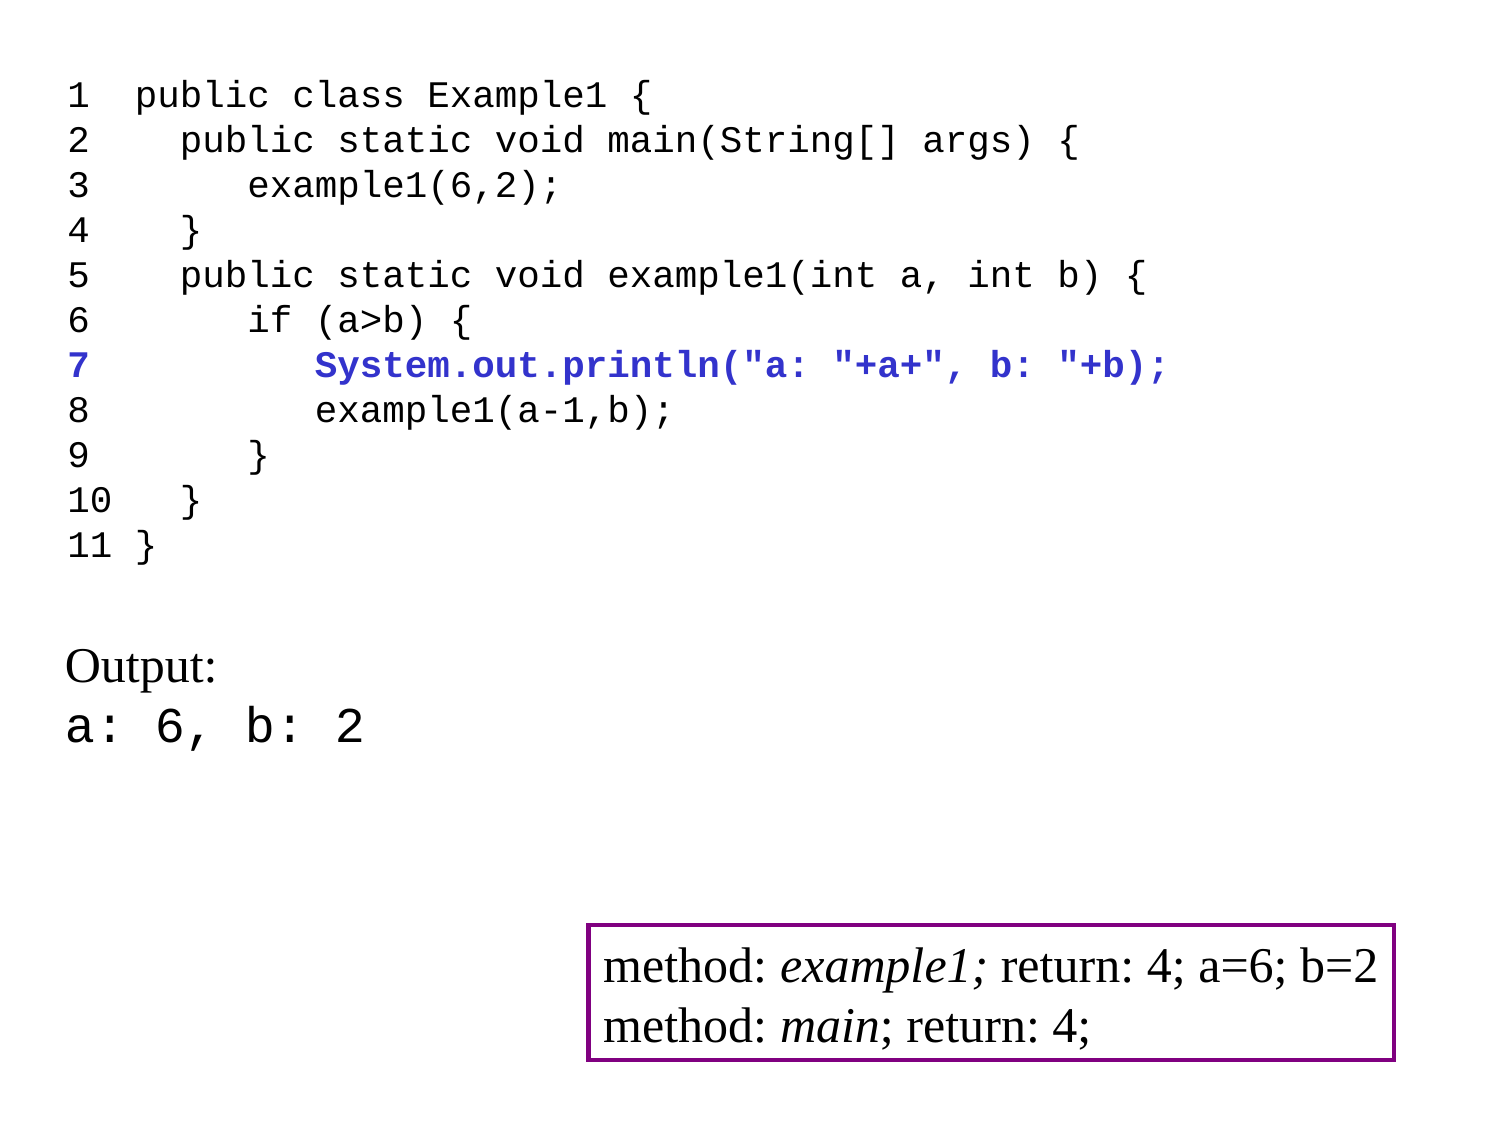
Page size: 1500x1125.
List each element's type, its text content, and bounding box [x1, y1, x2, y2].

text_box method: example1; return: 4; a=6; b=2 method: main; return: 4; [588, 924, 1394, 1060]
text_box 1 public class Example1 { 2 public static void main(String[] args) { 3 example1(6,2); 4 } 5 public static void example1(int a, int b) { 6 if (a>b) { 7 System.out.println("a: "+a+", b: "+b); 8 example1(a-1,b); 9 } 10 } 11 } [52, 62, 1185, 573]
text_box Output: a: 6, b: 2 [50, 624, 403, 760]
